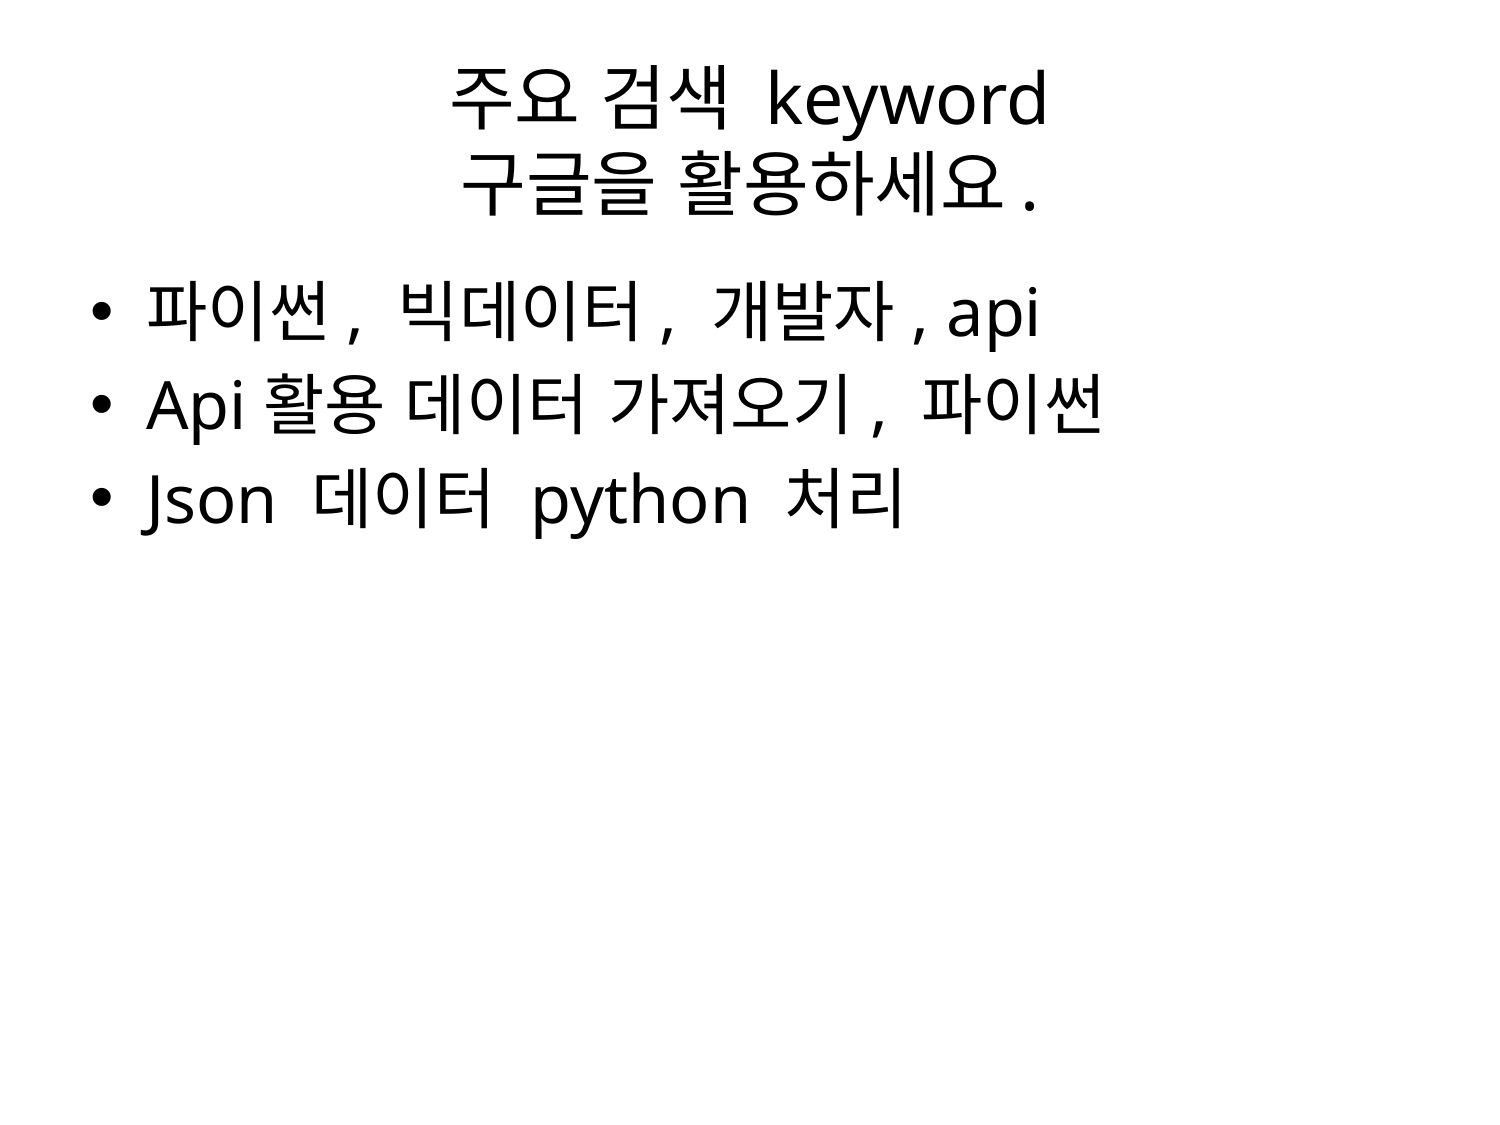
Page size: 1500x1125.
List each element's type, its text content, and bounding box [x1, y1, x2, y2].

title 주요 검색 keyword 구글을 활용하세요. [75, 45, 1425, 233]
list 파이썬, 빅데이터, 개발자, api Api활용 데이터 가져오기, 파이썬 Json 데이터 python 처리 [75, 262, 1425, 1005]
